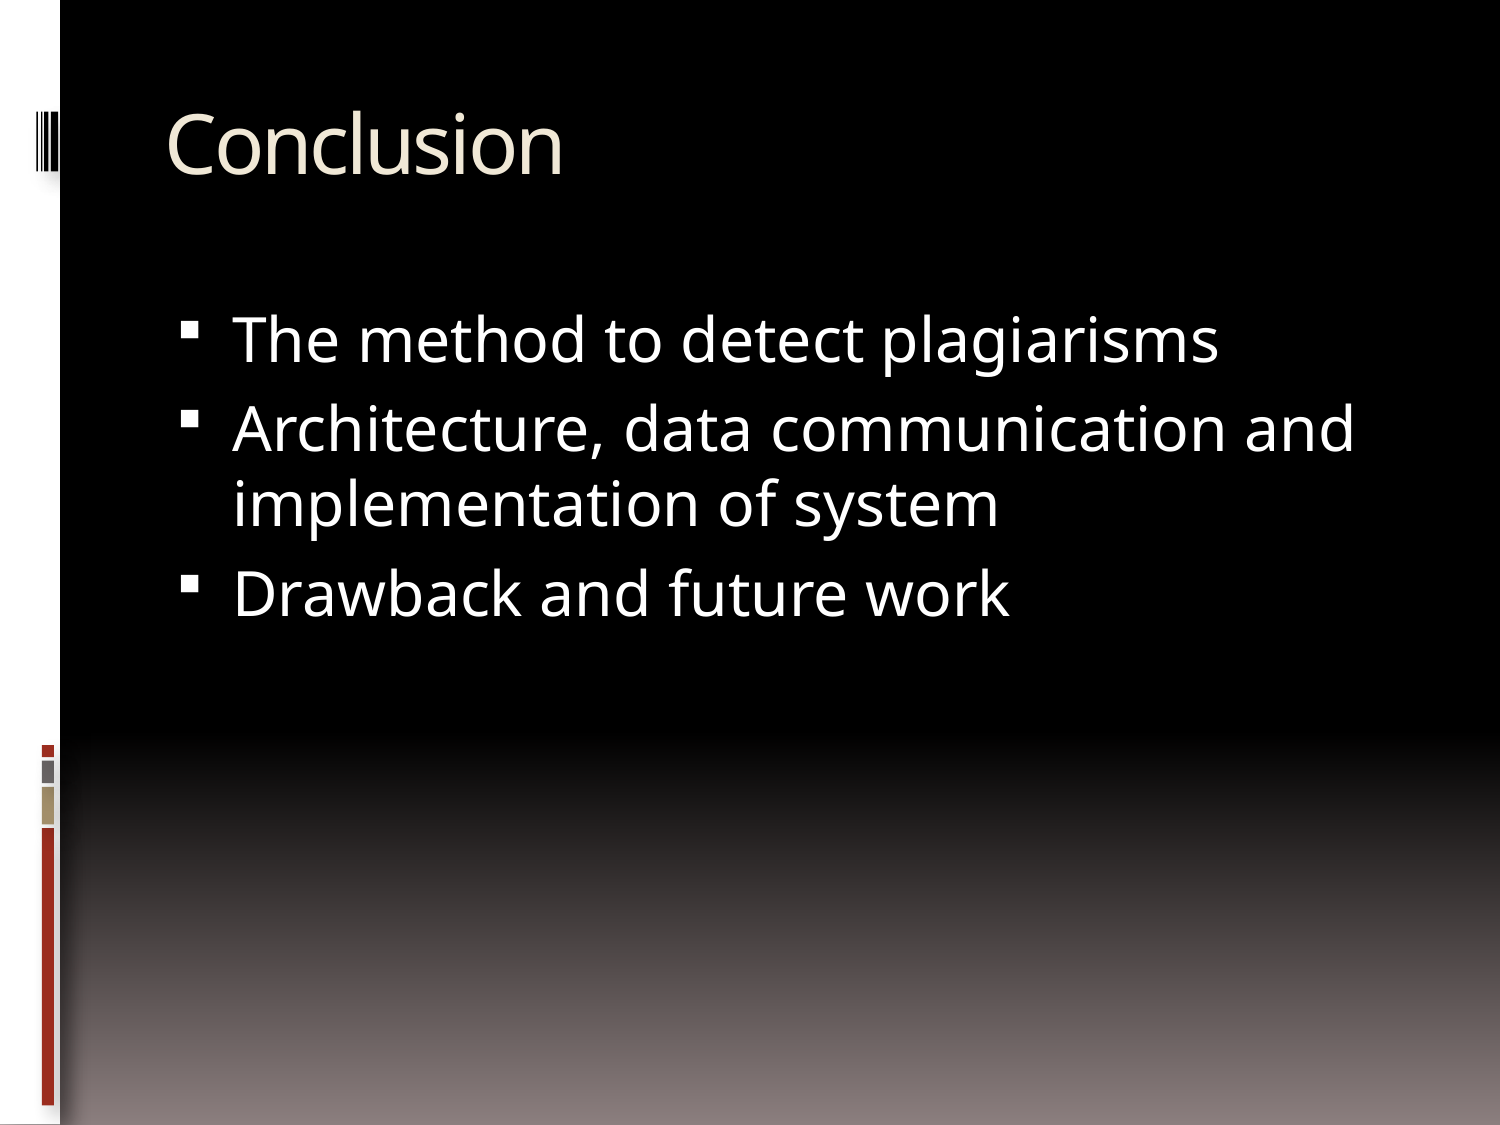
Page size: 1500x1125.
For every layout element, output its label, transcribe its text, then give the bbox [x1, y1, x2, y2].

title Conclusion [150, 83, 1425, 234]
list The method to detect plagiarisms Architecture, data communication and implementation of system Drawback and future work [150, 292, 1425, 1043]
